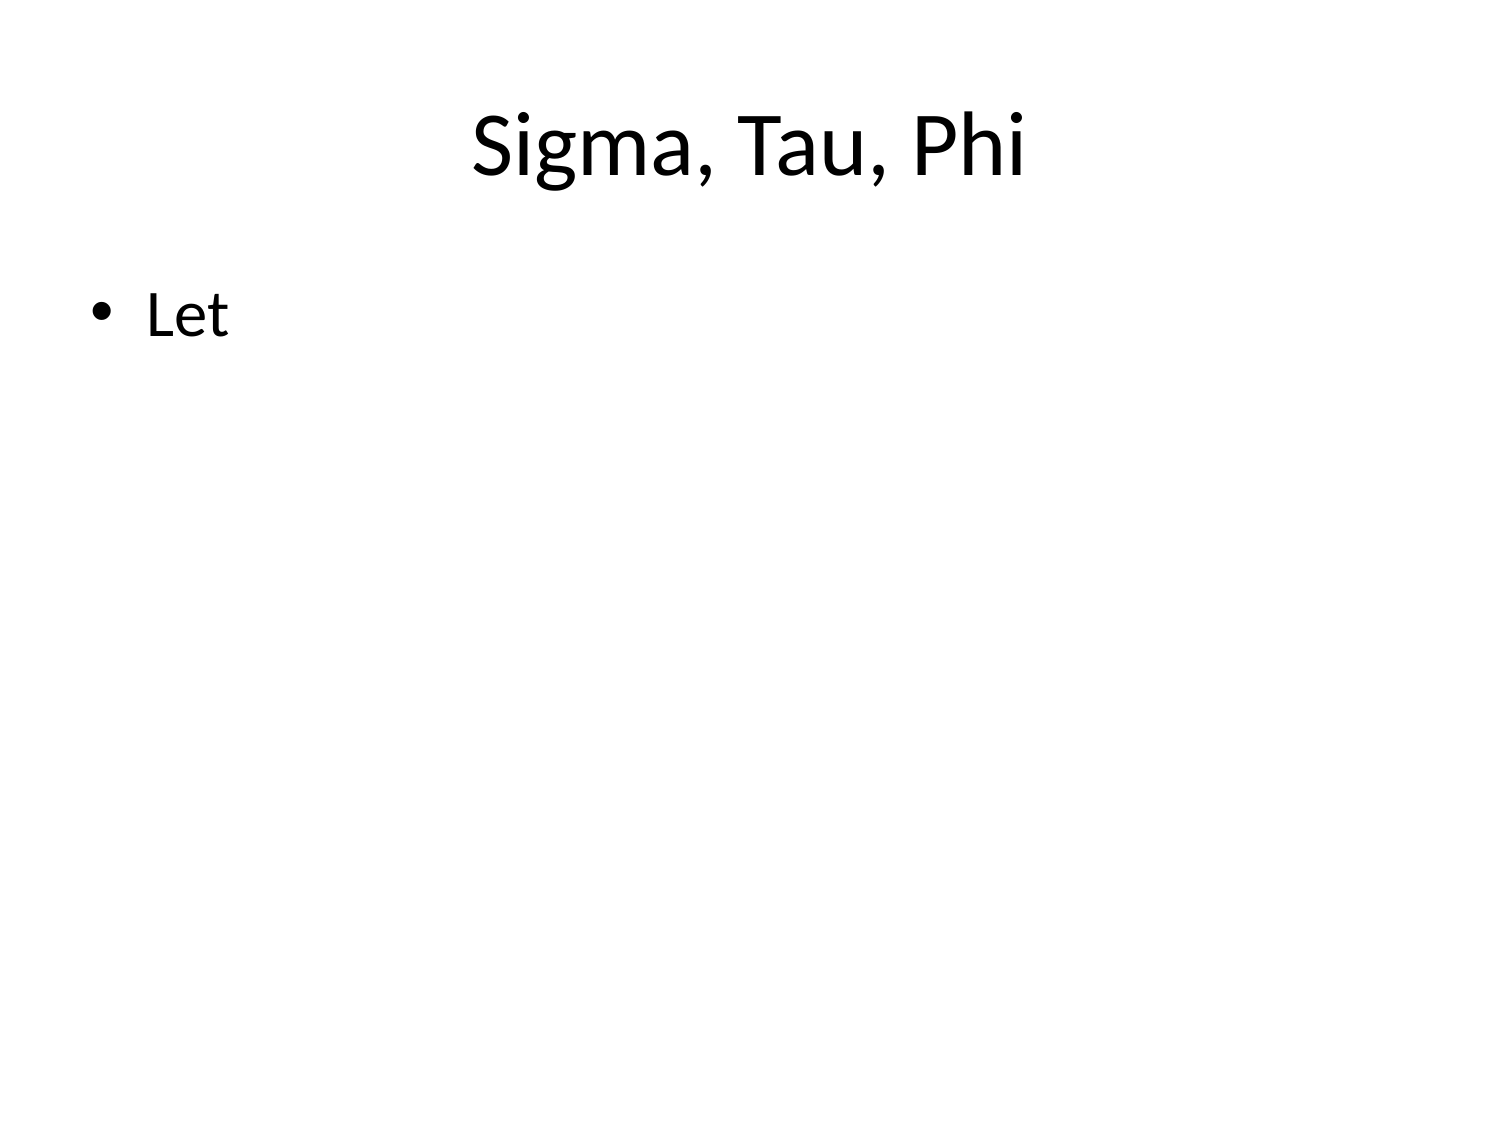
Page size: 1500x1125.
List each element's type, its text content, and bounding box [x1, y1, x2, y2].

title Sigma, Tau, Phi [75, 45, 1425, 233]
